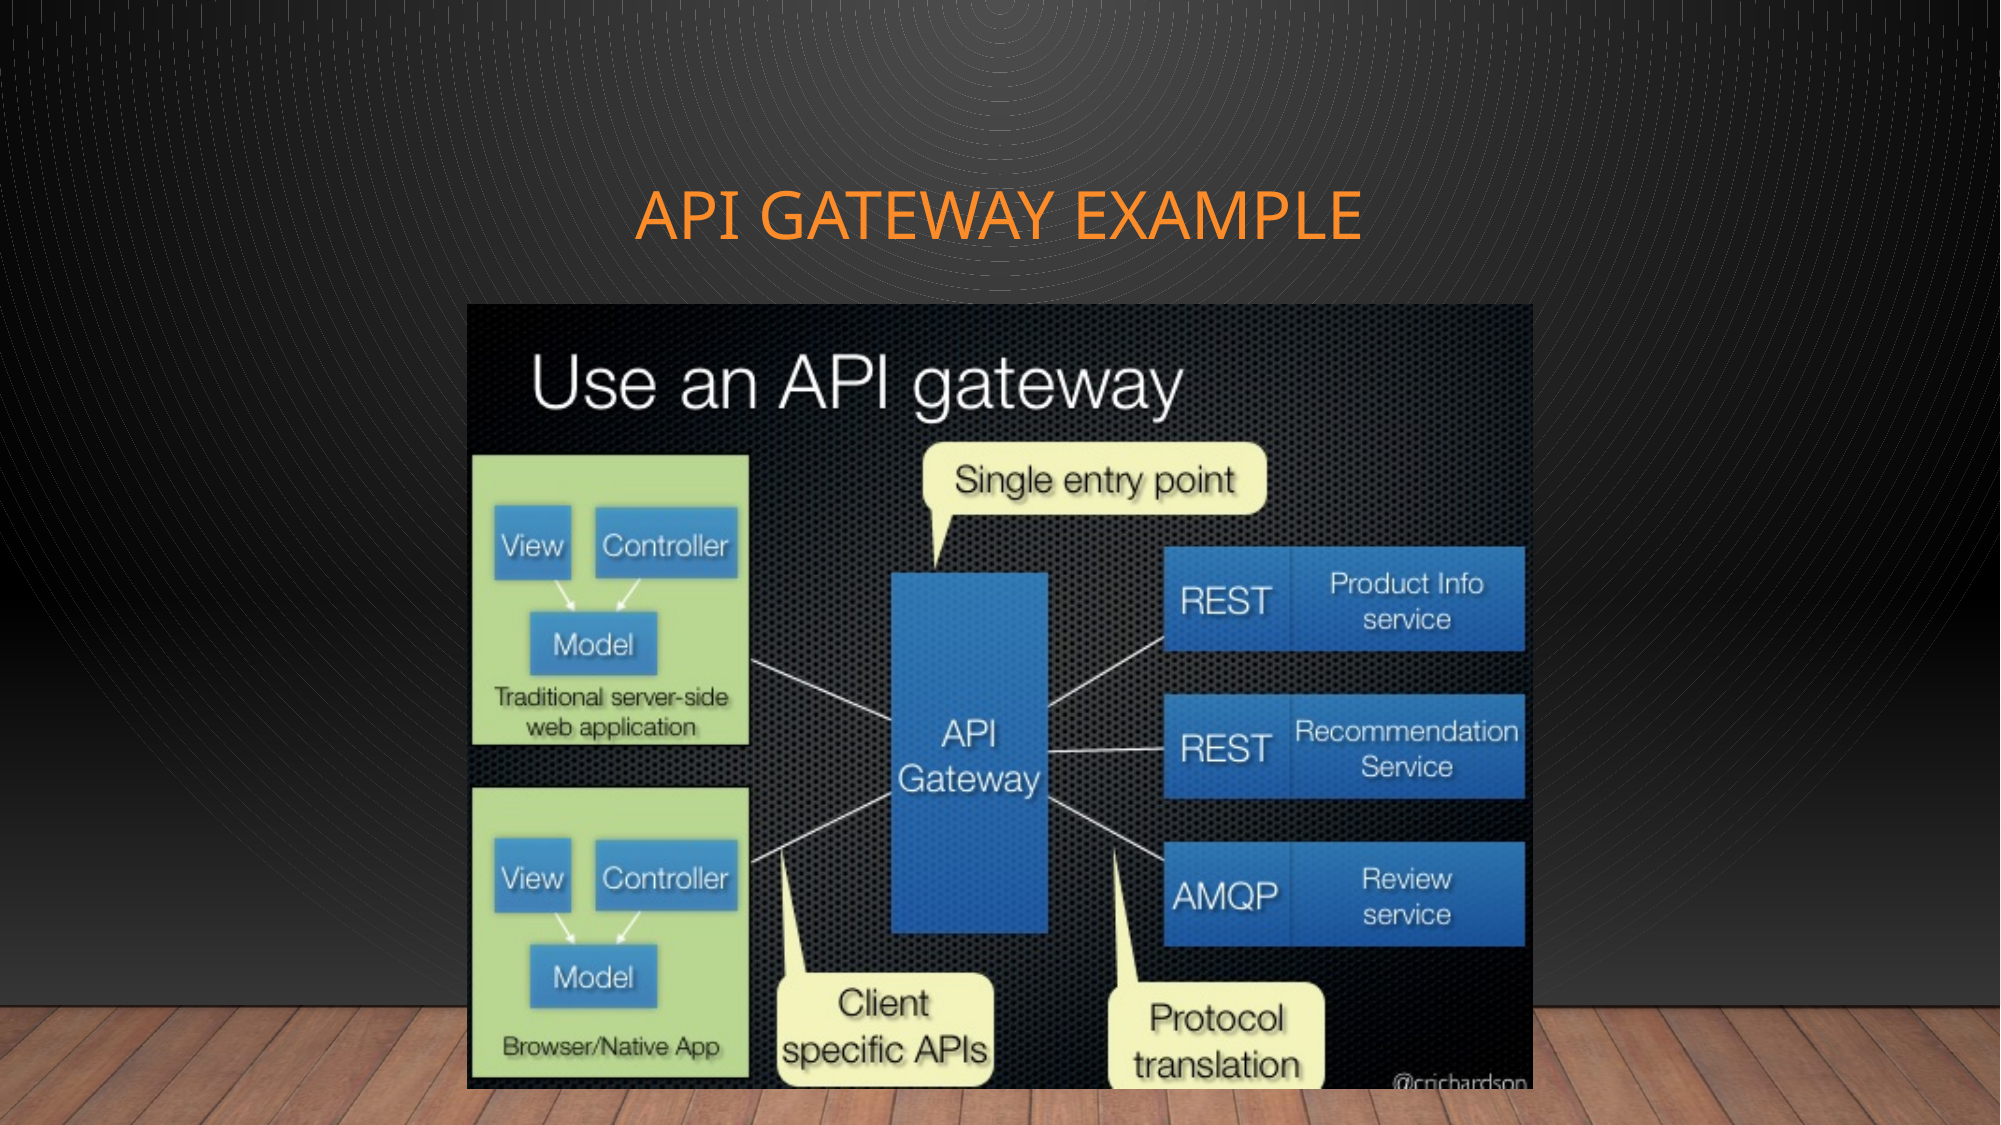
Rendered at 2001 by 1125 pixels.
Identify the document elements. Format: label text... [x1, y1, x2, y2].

picture [0, 1005, 2000, 1125]
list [467, 303, 1533, 1090]
title API Gateway example [238, 131, 1763, 305]
